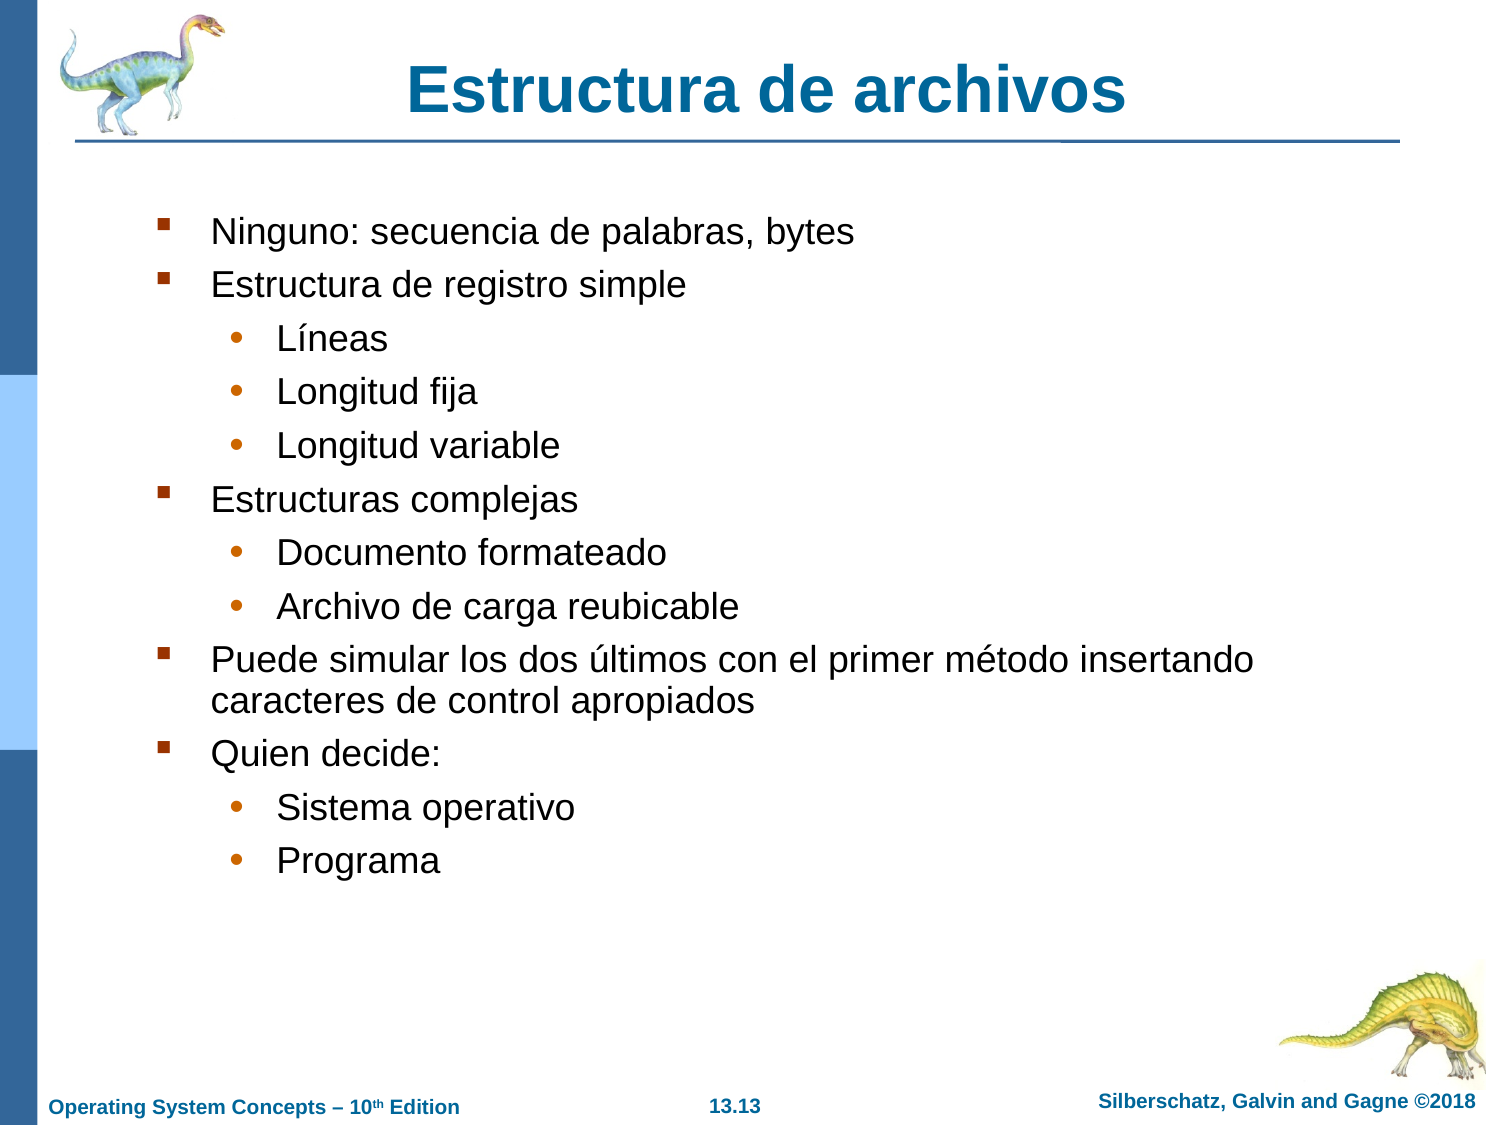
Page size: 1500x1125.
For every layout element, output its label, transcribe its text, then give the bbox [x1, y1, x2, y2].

title Estructura de archivos [129, 38, 1406, 133]
picture [1275, 959, 1486, 1090]
picture [46, 0, 243, 149]
list Ninguno: secuencia de palabras, bytes Estructura de registro simple Líneas Longitud fija Longitud variable Estructuras complejas Documento formateado Archivo de carga reubicable Puede simular los dos últimos con el primer método insertando caracteres de control apropiados Quien decide: Sistema operativo Programa [139, 204, 1416, 948]
